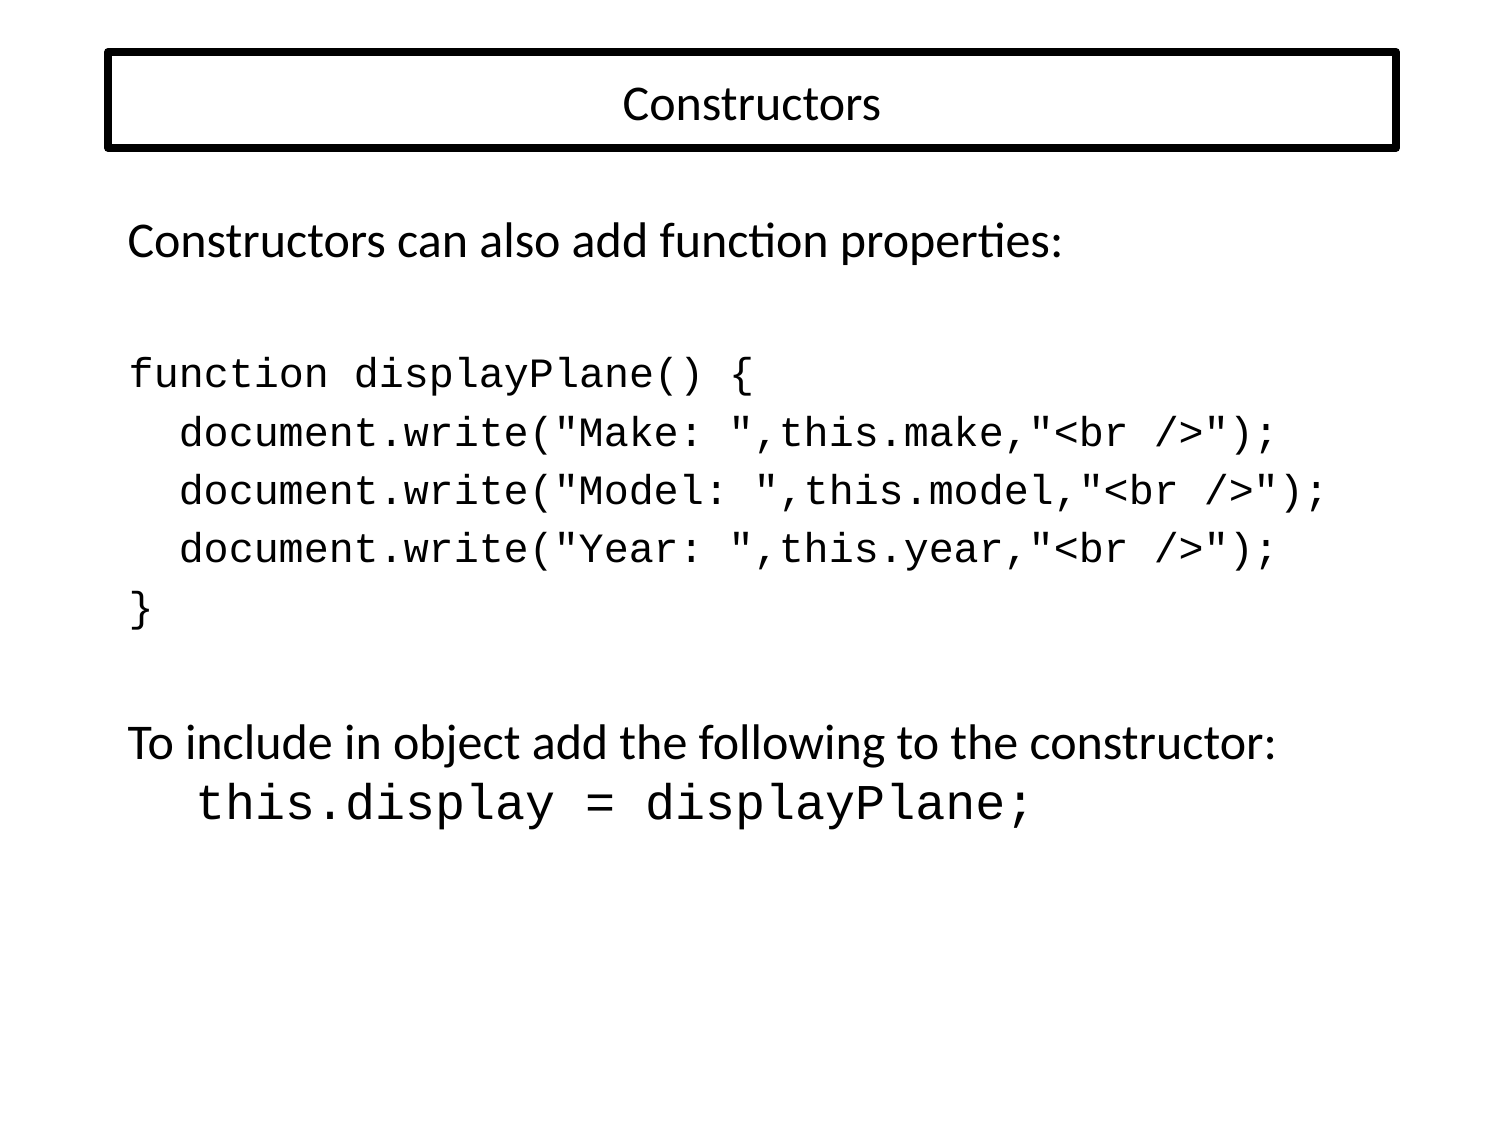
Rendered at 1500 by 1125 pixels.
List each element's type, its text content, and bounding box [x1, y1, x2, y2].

title Constructors [104, 48, 1400, 152]
list Constructors can also add function properties: function displayPlane() { document.write("Make: ",this.make,"<br />"); document.write("Model: ",this.model,"<br />"); document.write("Year: ",this.year,"<br />"); } To include in object add the following to the constructor: this.display = displayPlane; [112, 200, 1388, 875]
